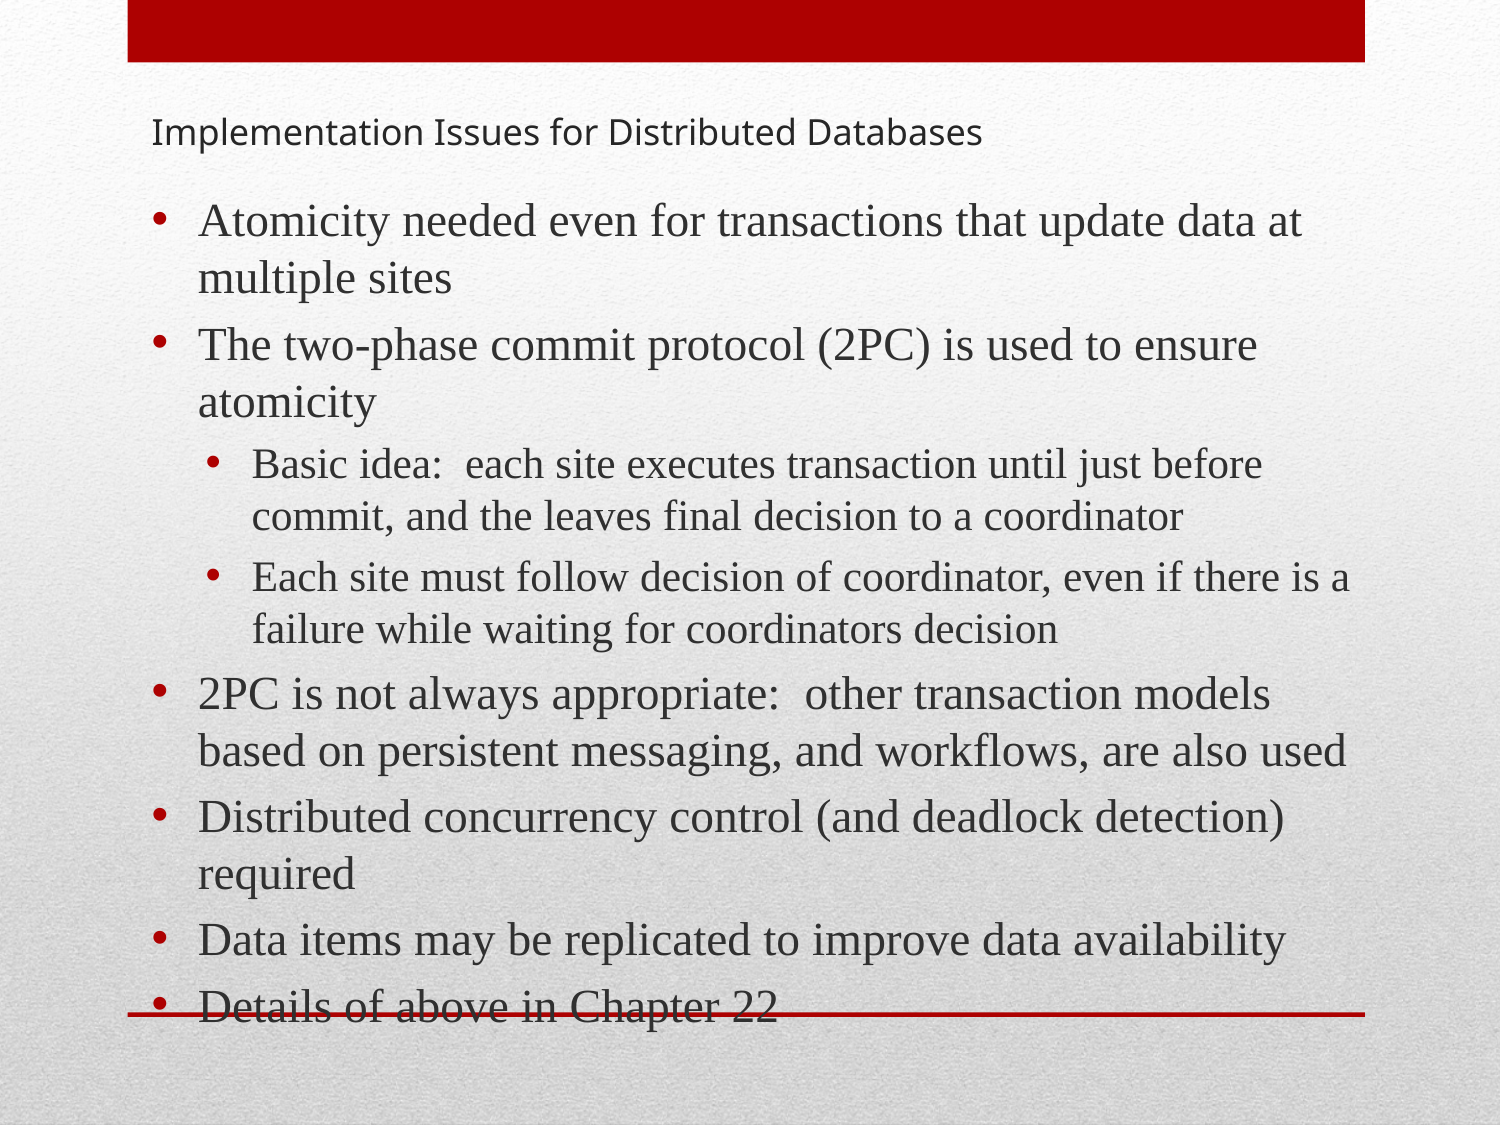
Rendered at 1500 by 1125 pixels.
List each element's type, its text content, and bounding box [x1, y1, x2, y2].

title Implementation Issues for Distributed Databases [136, 67, 1462, 168]
list Atomicity needed even for transactions that update data at multiple sites The two-phase commit protocol (2PC) is used to ensure atomicity Basic idea: each site executes transaction until just before commit, and the leaves final decision to a coordinator Each site must follow decision of coordinator, even if there is a failure while waiting for coordinators decision 2PC is not always appropriate: other transaction models based on persistent messaging, and workflows, are also used Distributed concurrency control (and deadlock detection) required Data items may be replicated to improve data availability Details of above in Chapter 22 [136, 181, 1370, 1050]
